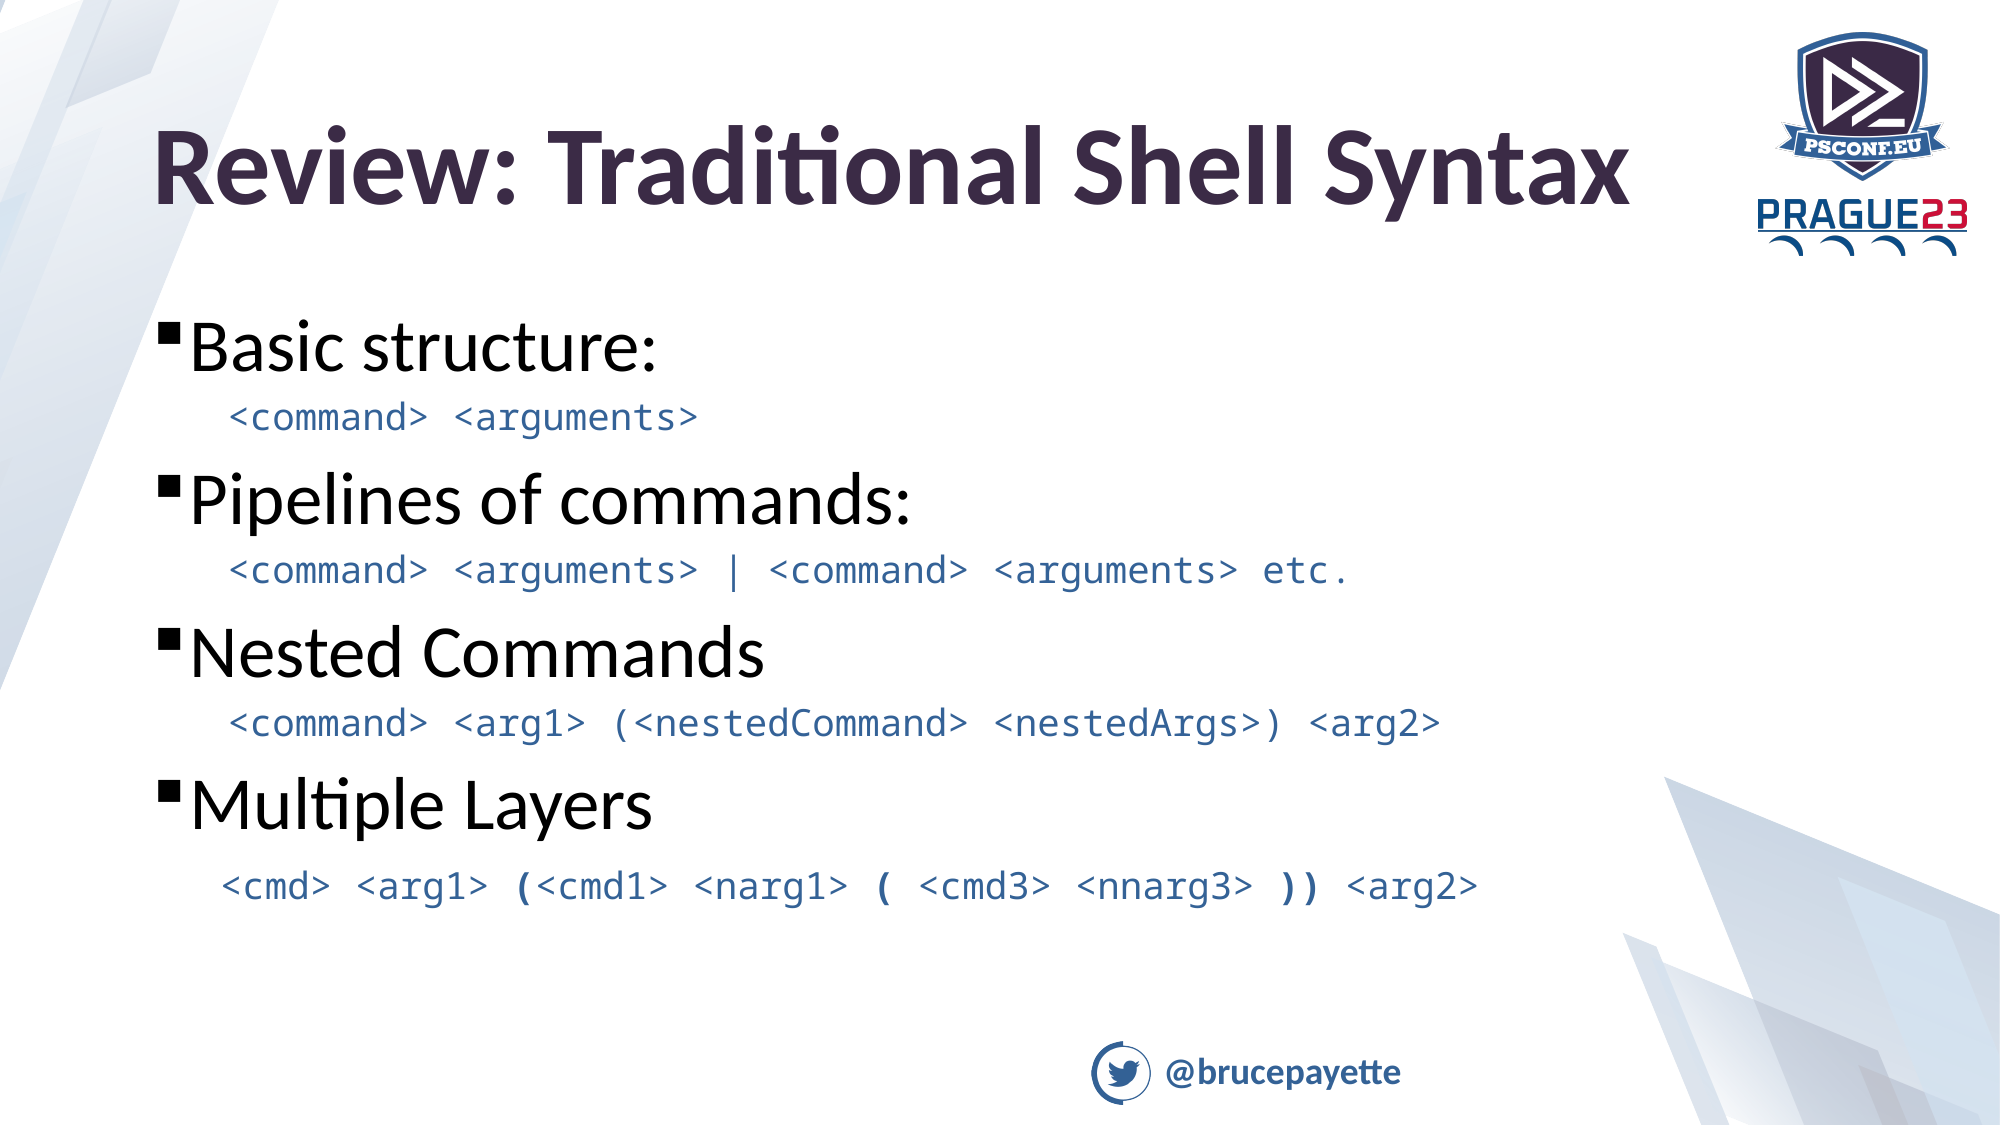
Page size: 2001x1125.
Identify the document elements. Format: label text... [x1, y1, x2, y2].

title Review: Traditional Shell Syntax [137, 59, 1735, 278]
picture [0, 0, 2000, 1125]
list Basic structure: <command> <arguments> Pipelines of commands: <command> <arguments> | <command> <arguments> etc. Nested Commands <command> <arg1> (<nestedCommand> <nestedArgs>) <arg2> Multiple Layers <cmd> <arg1> (<cmd1> <narg1> ( <cmd3> <nnarg3> )) <arg2> [137, 299, 1863, 1014]
